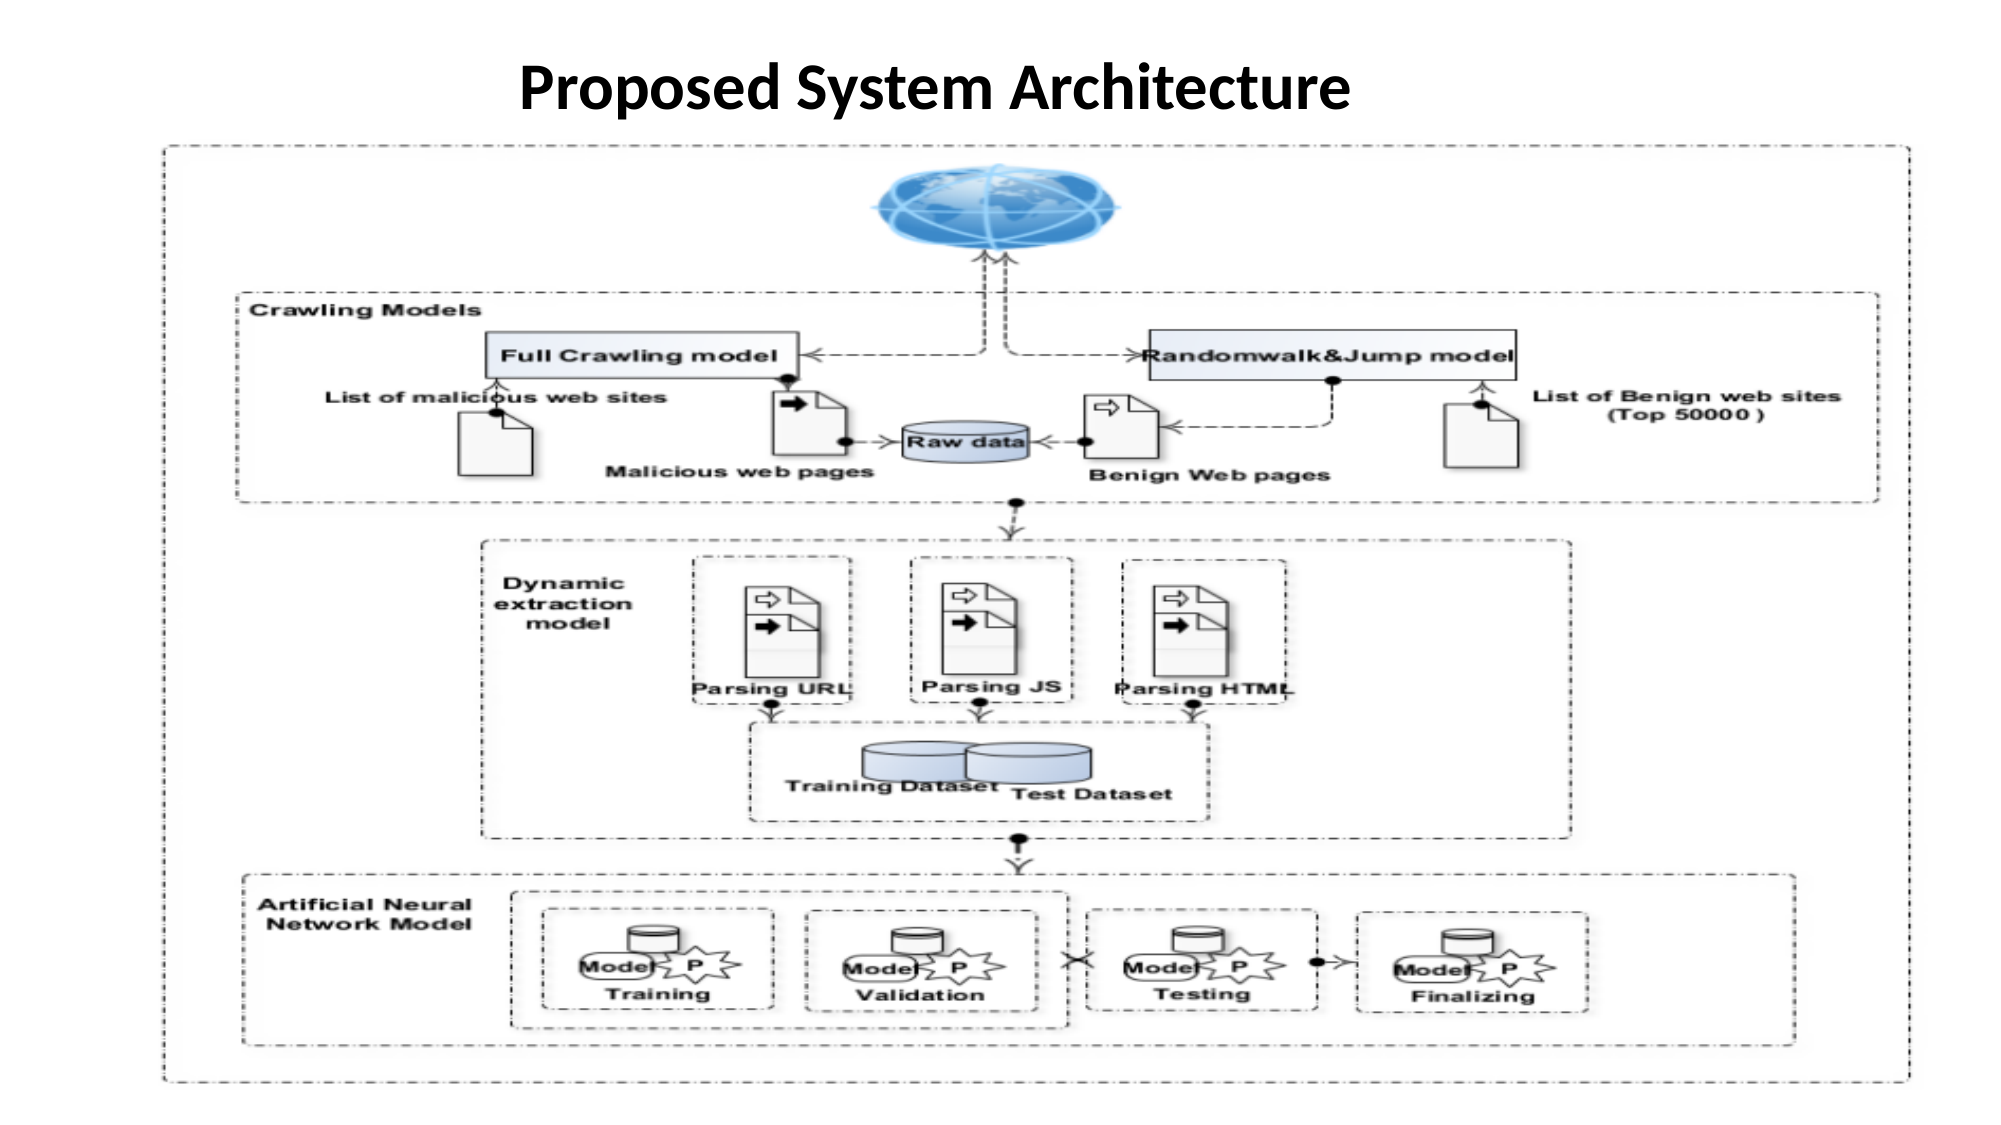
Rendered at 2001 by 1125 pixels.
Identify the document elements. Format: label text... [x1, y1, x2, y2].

text_box Proposed System Architecture [490, 35, 1510, 131]
picture [147, 137, 1928, 1090]
